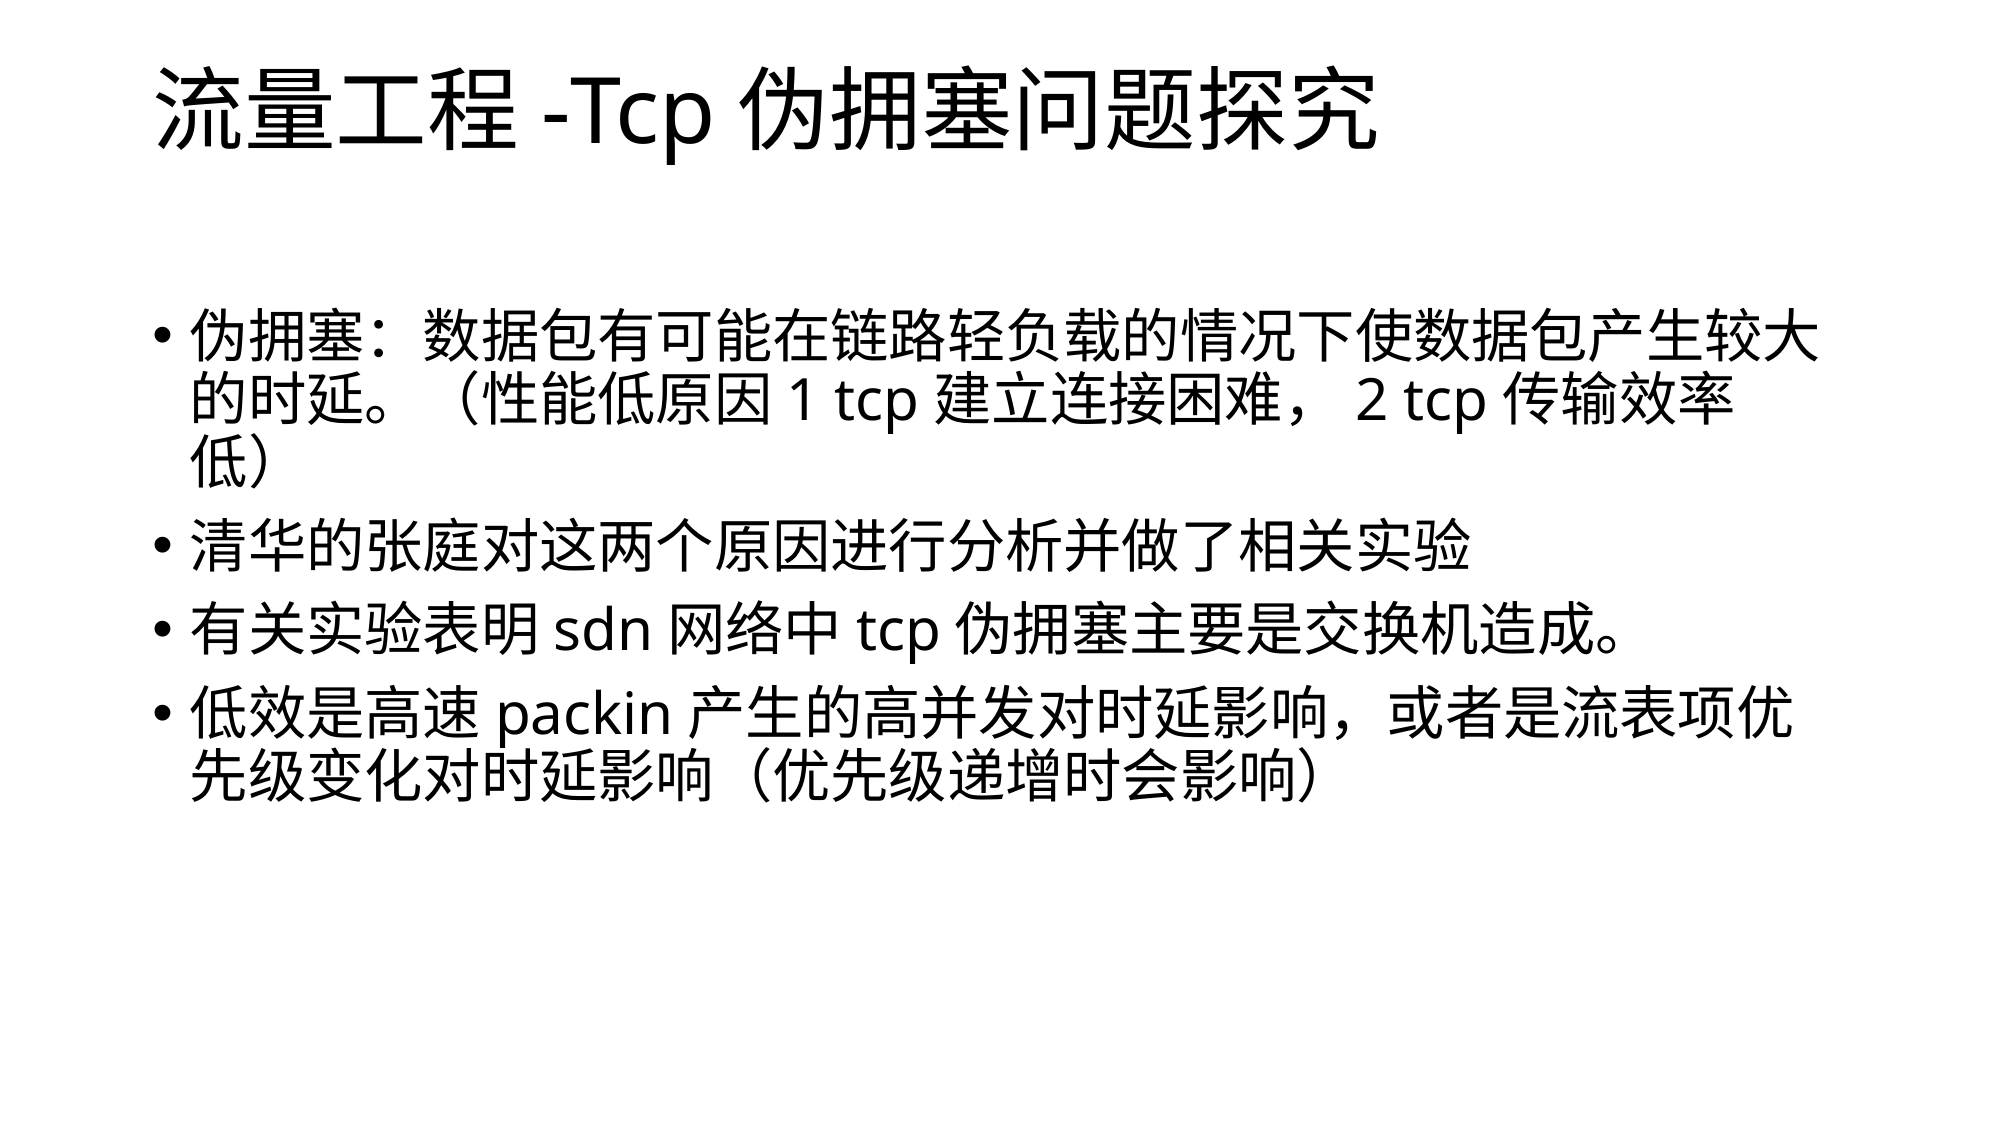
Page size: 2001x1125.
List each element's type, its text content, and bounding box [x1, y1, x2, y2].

title 流量工程-Tcp伪拥塞问题探究 [137, 59, 1863, 278]
list 伪拥塞：数据包有可能在链路轻负载的情况下使数据包产生较大的时延。（性能低原因1 tcp建立连接困难，2 tcp传输效率低） 清华的张庭对这两个原因进行分析并做了相关实验 有关实验表明sdn网络中tcp伪拥塞主要是交换机造成。 低效是高速packin产生的高并发对时延影响，或者是流表项优先级变化对时延影响（优先级递增时会影响） [137, 299, 1863, 1014]
